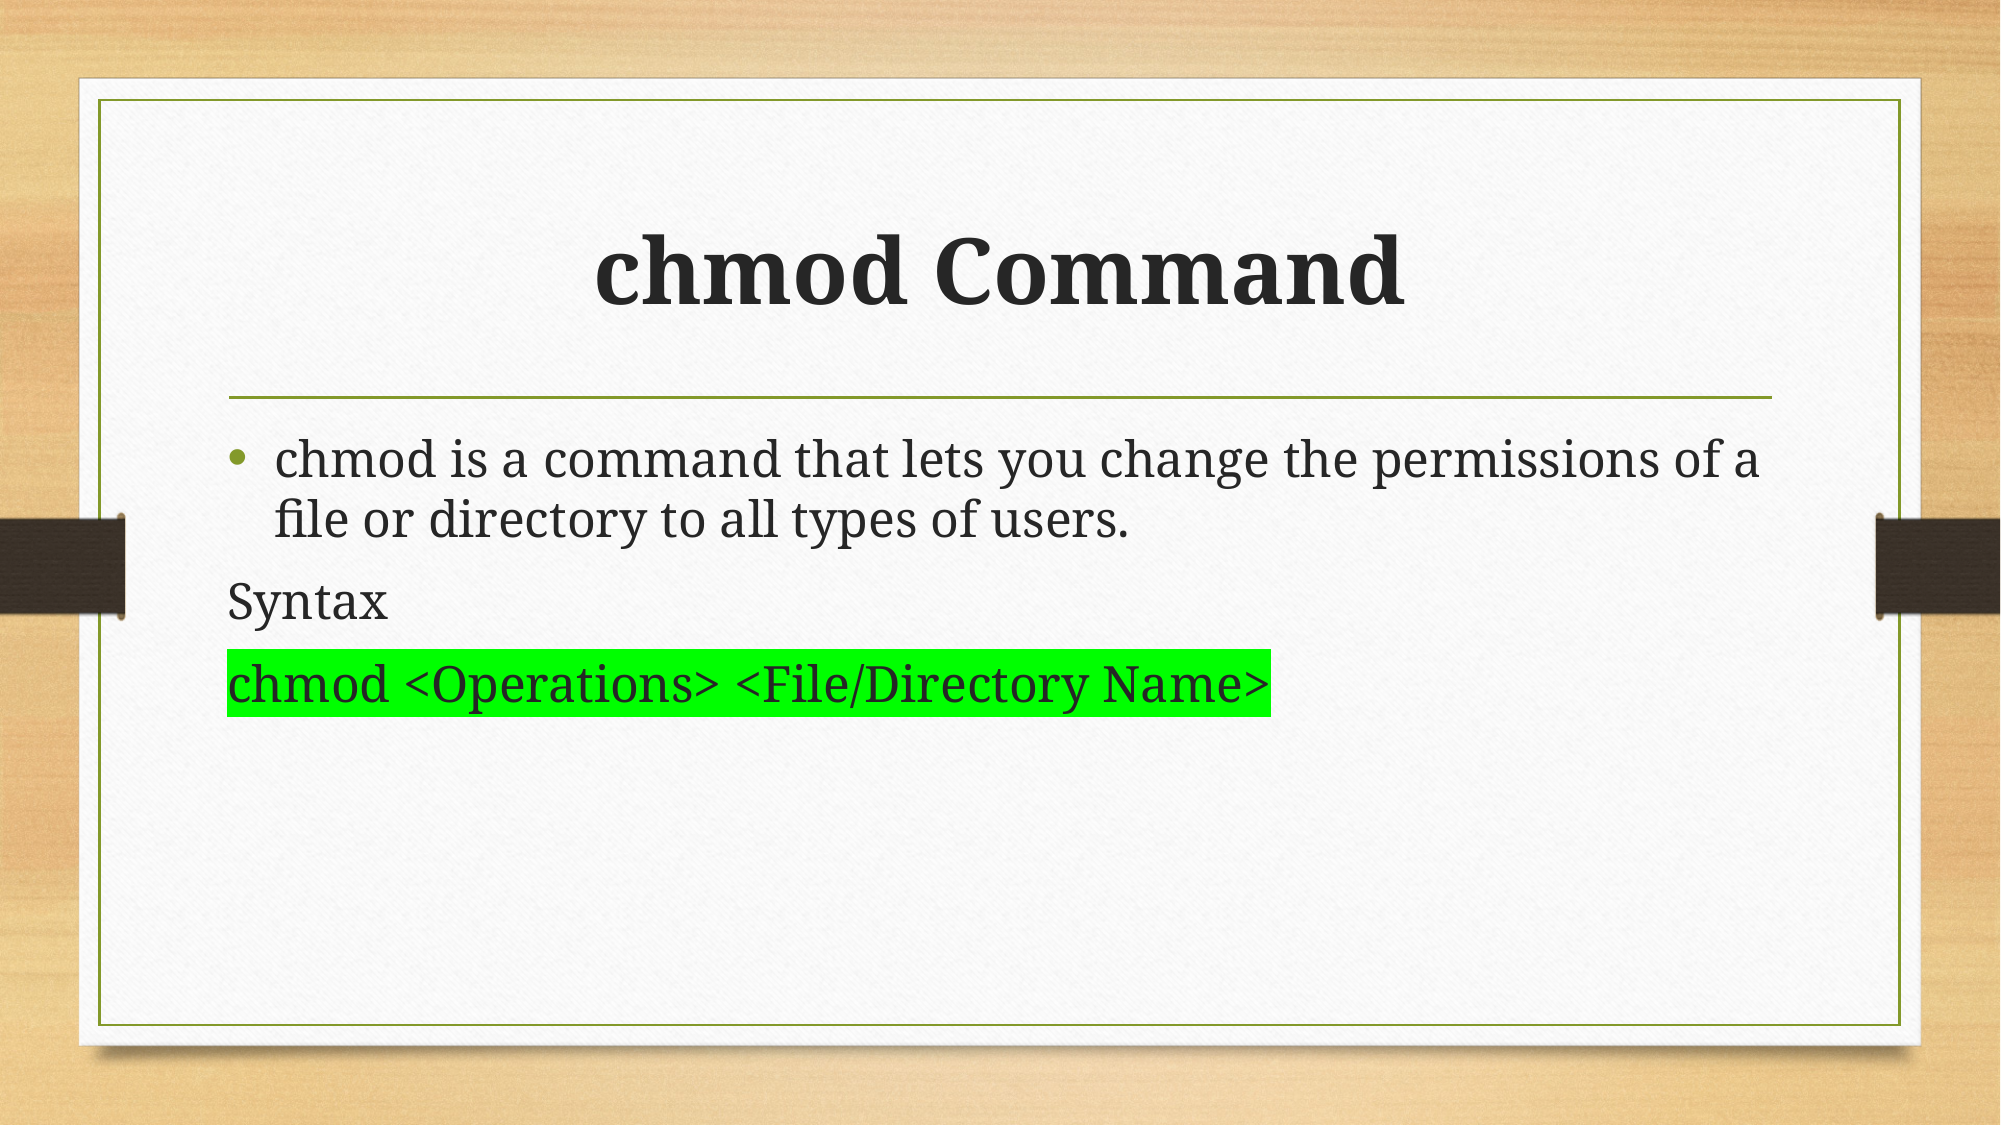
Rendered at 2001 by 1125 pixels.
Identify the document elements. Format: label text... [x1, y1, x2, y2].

list chmod is a command that lets you change the permissions of a file or directory to all types of users. Syntax chmod <Operations> <File/Directory Name> [212, 419, 1788, 964]
picture [0, 0, 2001, 1125]
title chmod Command [212, 161, 1788, 375]
